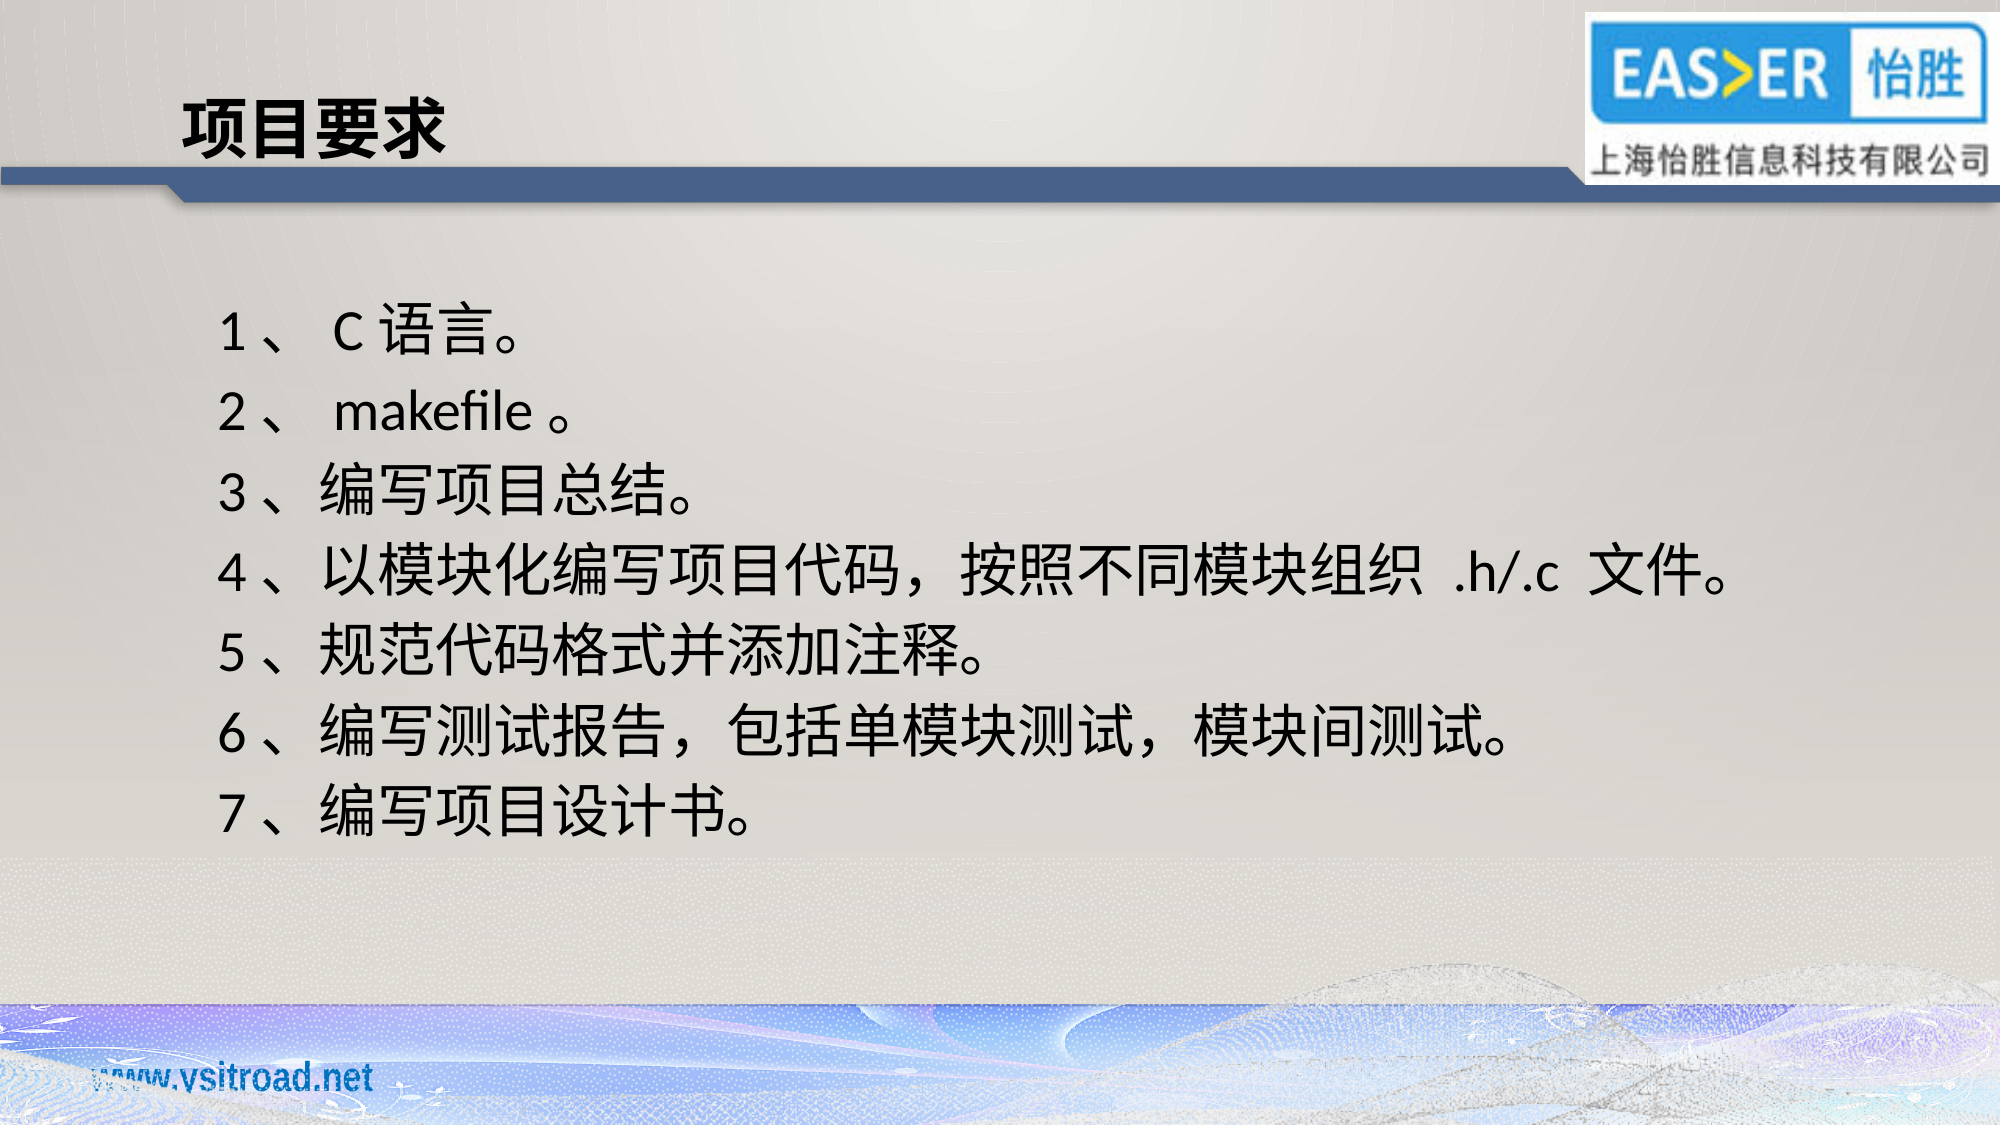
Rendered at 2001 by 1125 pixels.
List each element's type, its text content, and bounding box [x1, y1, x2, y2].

text_box 1、C语言。 2、makefile。 3、编写项目总结。 4、以模块化编写项目代码，按照不同模块组织 .h/.c 文件。 5、规范代码格式并添加注释。 6、编写测试报告，包括单模块测试，模块间测试。 7、编写项目设计书。 [164, 273, 1863, 846]
picture [0, 12, 2000, 216]
text_box 项目要求 [166, 79, 463, 175]
picture [0, 846, 2000, 1125]
text_box [83, 256, 1881, 459]
